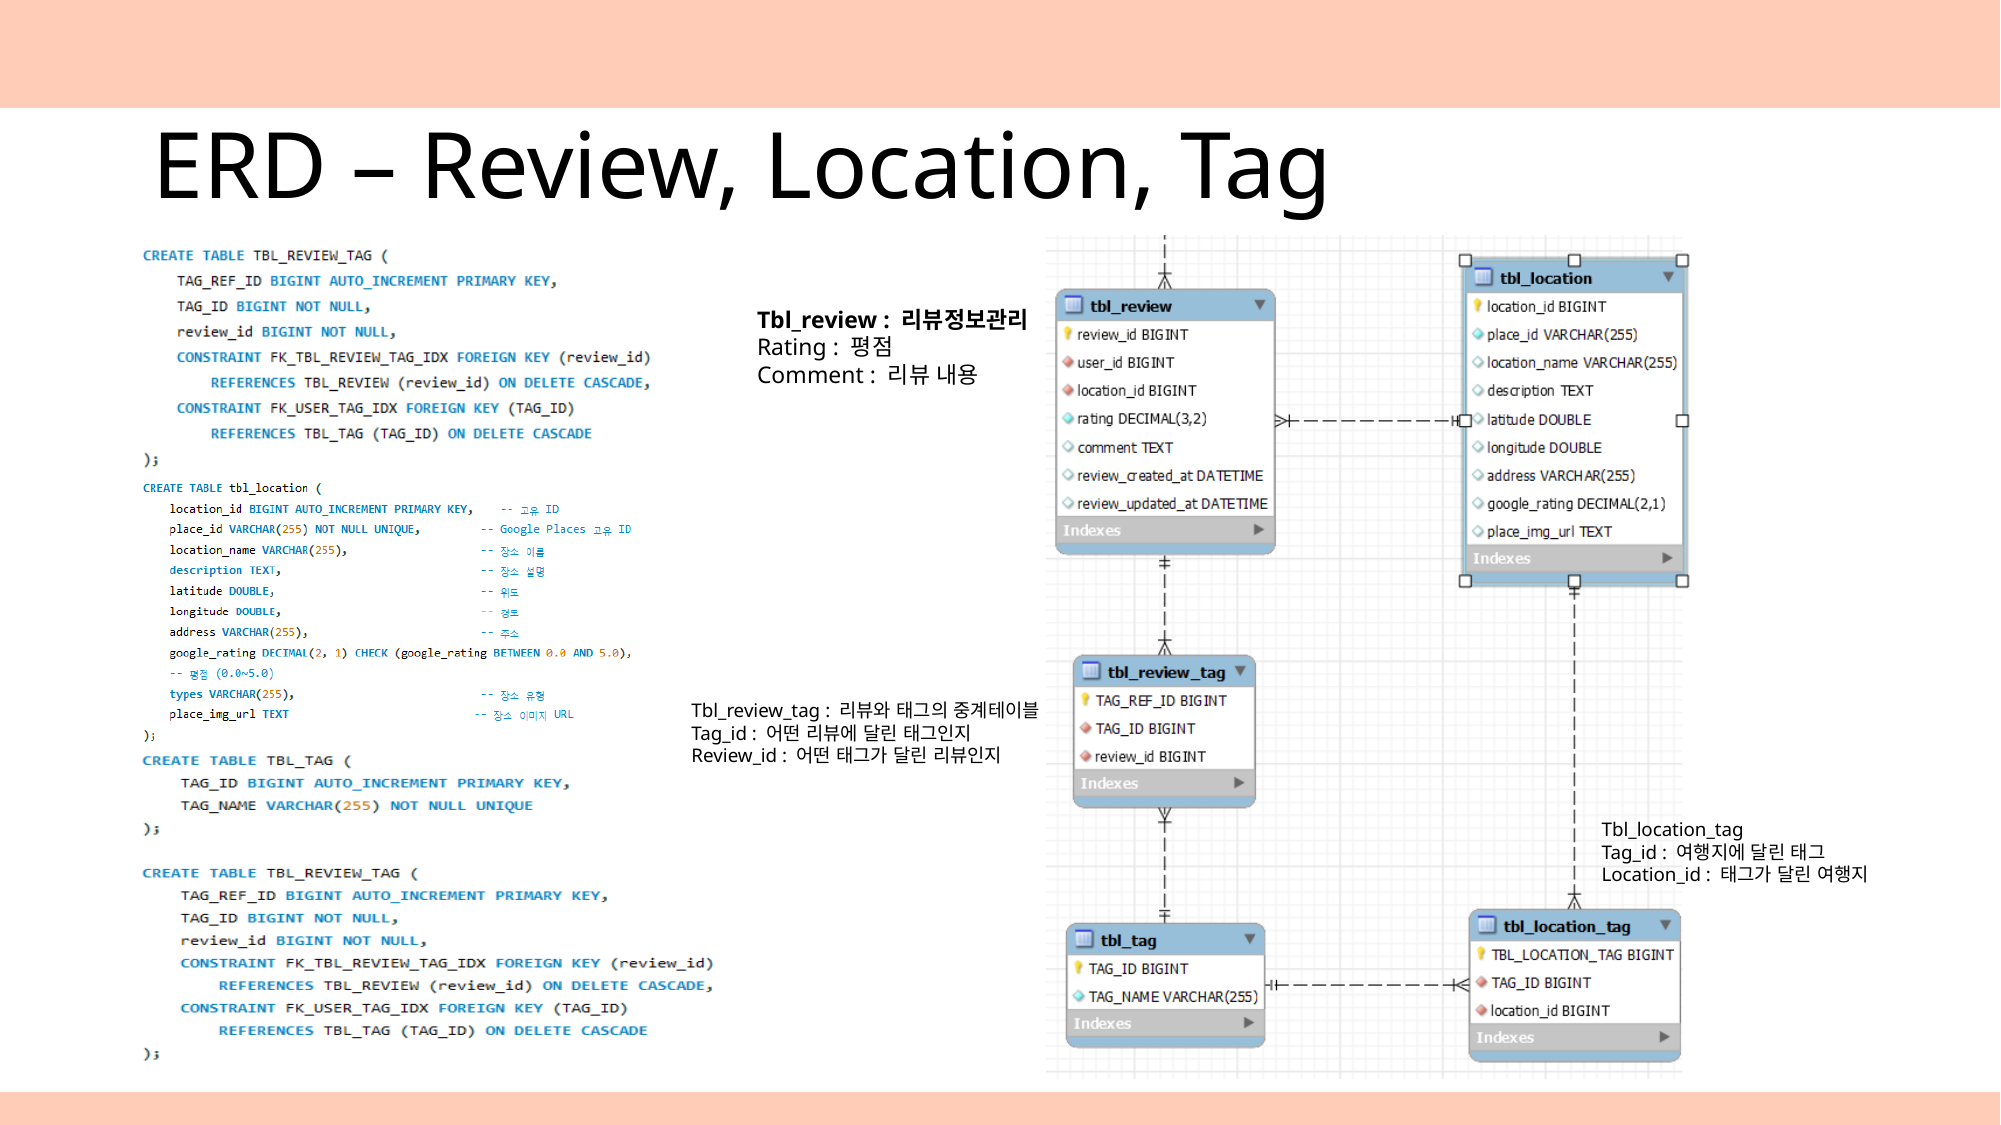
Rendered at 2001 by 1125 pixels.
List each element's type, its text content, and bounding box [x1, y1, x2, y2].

text_box [0, 1092, 2000, 1125]
picture [1046, 235, 1701, 1079]
picture [137, 750, 731, 1065]
picture [137, 477, 646, 747]
text_box Tbl_location_tag Tag_id : 여행지에 달린 태그 Location_id : 태그가 달린 여행지 [1701, 810, 1924, 893]
text_box Tbl_review : 리뷰정보관리 Rating : 평점 Comment : 리뷰 내용 [742, 298, 1045, 396]
text_box [0, 0, 2000, 108]
title ERD – Review, Location, Tag [137, 59, 1863, 278]
picture [137, 241, 666, 476]
text_box Tbl_review_tag : 리뷰와 태그의 중계테이블 Tag_id : 어떤 리뷰에 달린 태그인지 Review_id : 어떤 태그가 달린 리뷰인지 [676, 691, 1046, 774]
